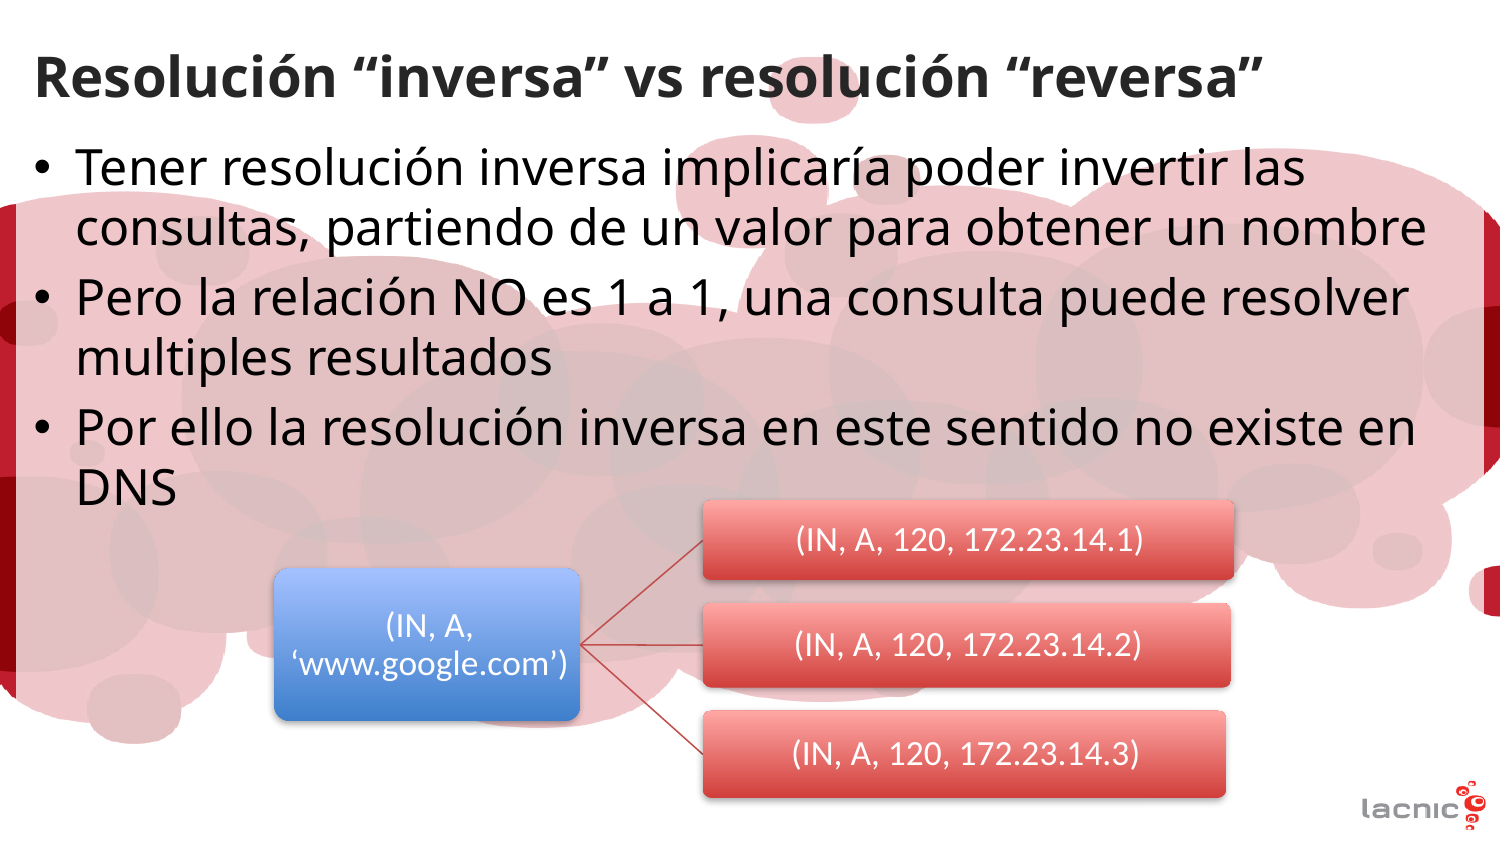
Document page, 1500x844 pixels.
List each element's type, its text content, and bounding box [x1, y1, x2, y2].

title Resolución “inversa” vs resolución “reversa” [18, 33, 1481, 104]
picture [0, 0, 1500, 844]
list Tener resolución inversa implicaría poder invertir las consultas, partiendo de un valor para obtener un nombre Pero la relación NO es 1 a 1, una consulta puede resolver multiples resultados Por ello la resolución inversa en este sentido no existe en DNS [18, 128, 1481, 794]
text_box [274, 477, 1236, 822]
